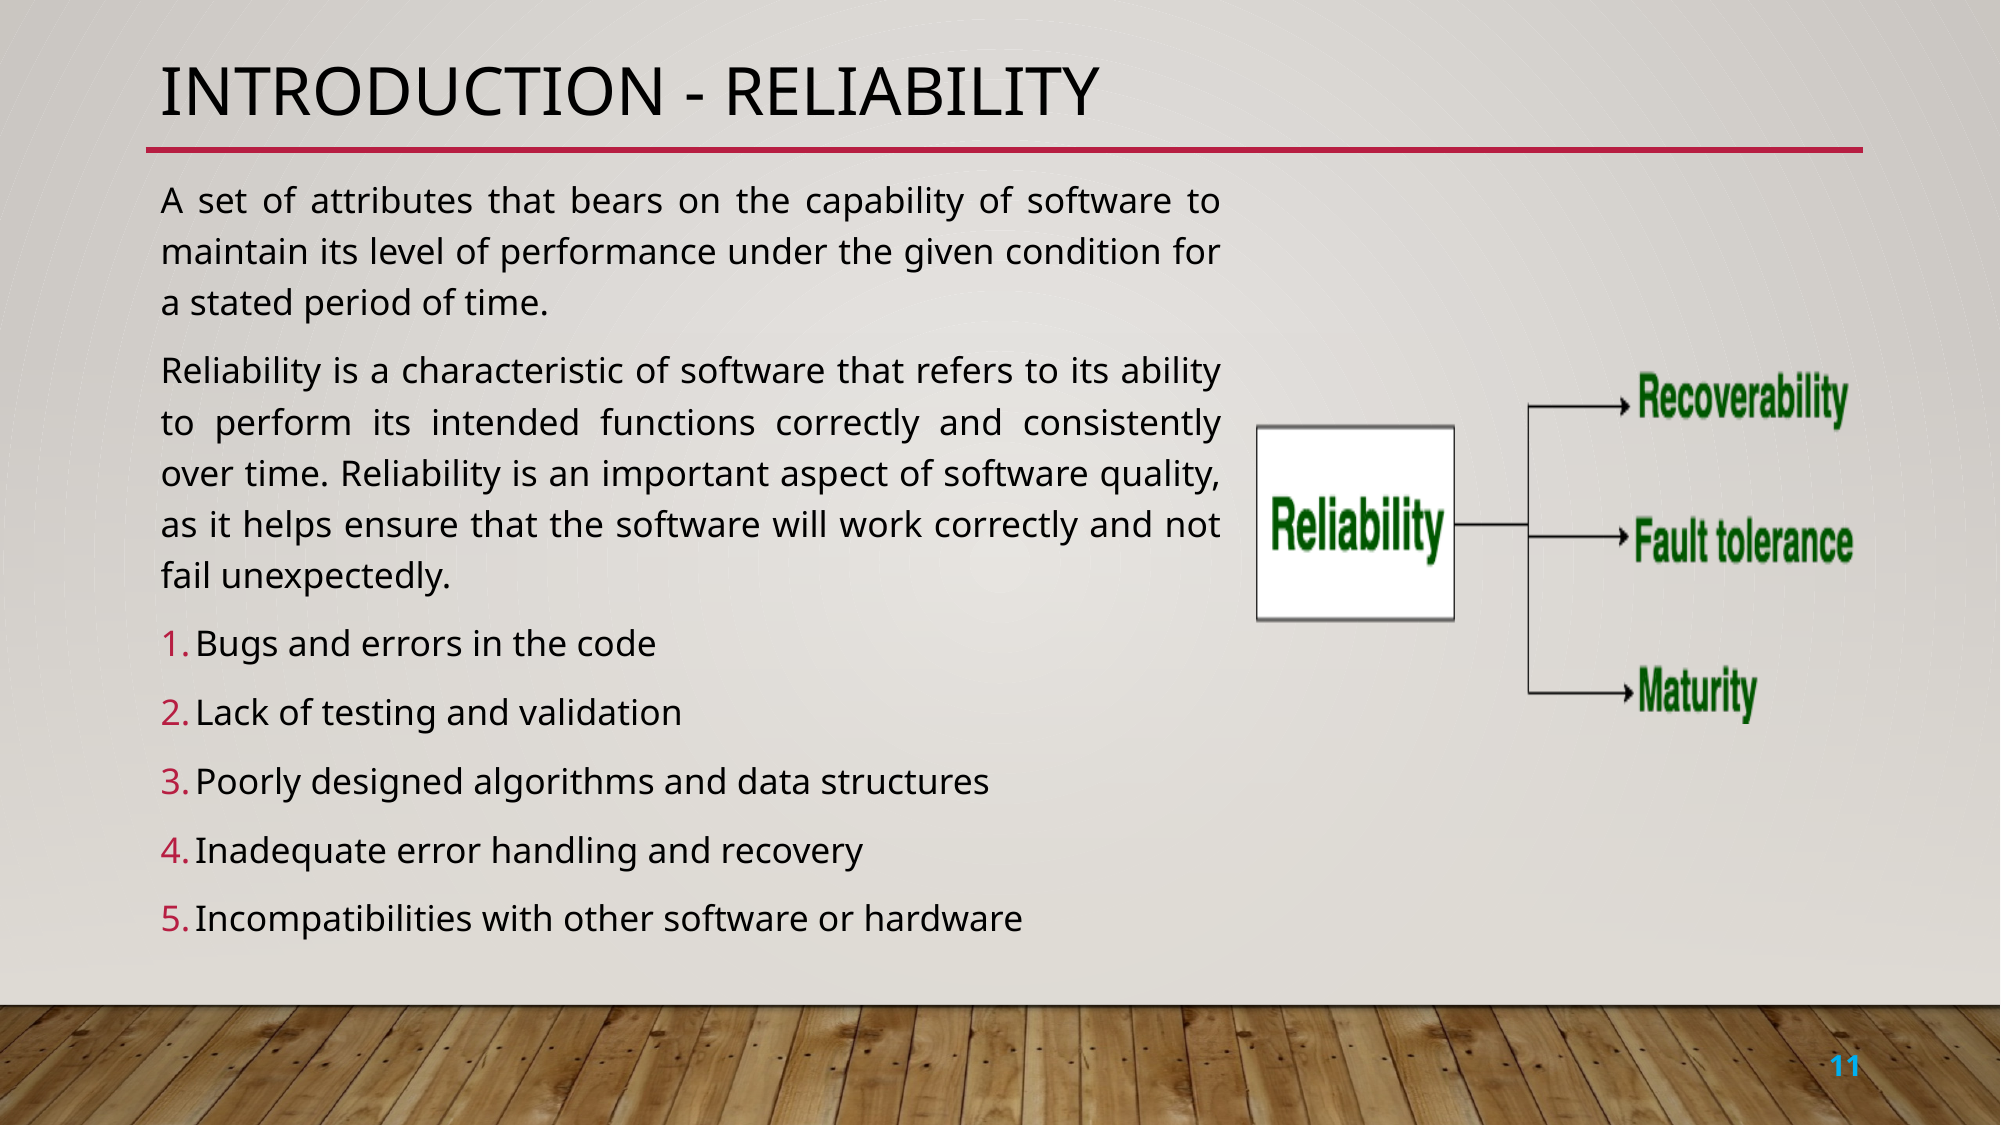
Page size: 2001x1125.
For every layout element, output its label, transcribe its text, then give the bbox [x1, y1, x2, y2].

title Introduction - reliability [145, 50, 1863, 142]
list A set of attributes that bears on the capability of software to maintain its level of performance under the given condition for a stated period of time. Reliability is a characteristic of software that refers to its ability to perform its intended functions correctly and consistently over time. Reliability is an important aspect of software quality, as it helps ensure that the software will work correctly and not fail unexpectedly. Bugs and errors in the code Lack of testing and validation Poorly designed algorithms and data structures Inadequate error handling and recovery Incompatibilities with other software or hardware [145, 161, 1237, 949]
picture [0, 1005, 2000, 1125]
slide_number 11 [1766, 1039, 1878, 1094]
picture [1255, 353, 1871, 724]
